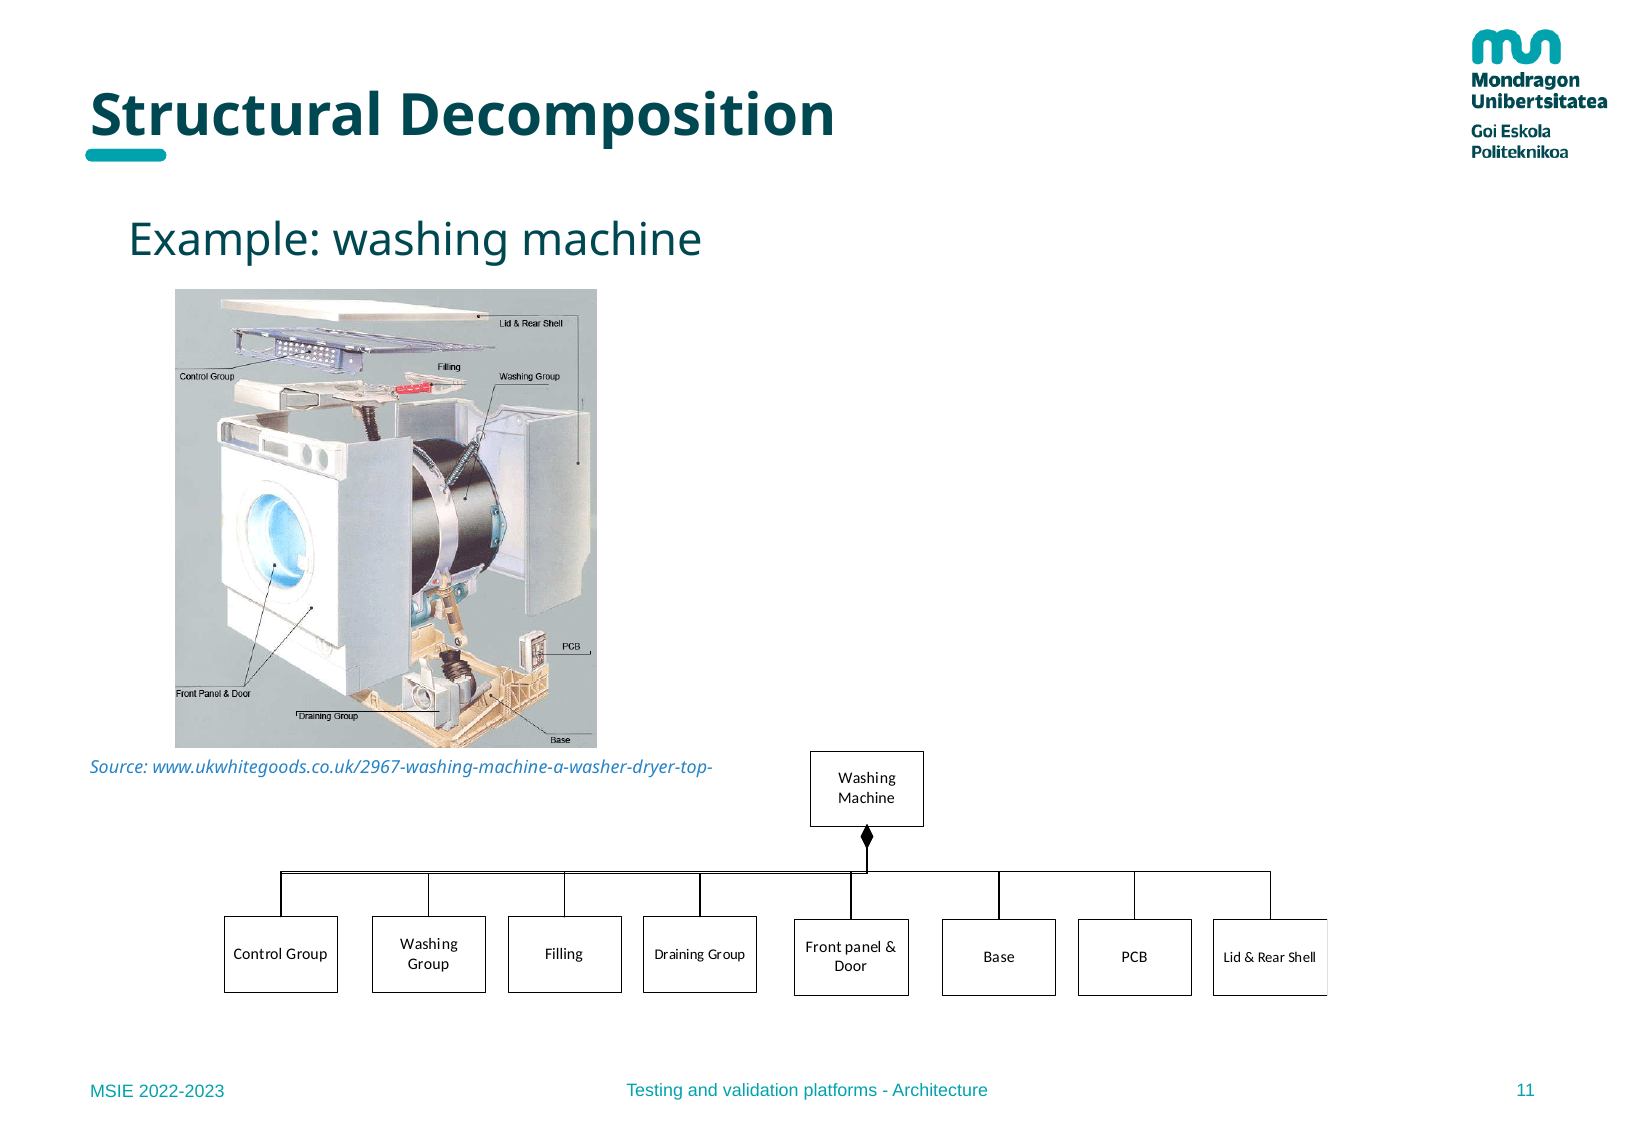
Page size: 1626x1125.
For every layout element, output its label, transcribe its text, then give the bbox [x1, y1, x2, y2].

text_box Source: www.ukwhitegoods.co.uk/2967-washing-machine-a-washer-dryer-top- [74, 748, 216, 785]
text_box Example: washing machine [111, 185, 1424, 273]
slide_number MSIE 2022-2023 [75, 1060, 285, 1121]
footer Testing and validation platforms - Architecture [385, 1059, 1235, 1120]
picture [174, 289, 1328, 997]
picture [1467, 22, 1612, 162]
slide_number 11 [1352, 1059, 1550, 1120]
title Structural Decomposition [75, 77, 1438, 148]
